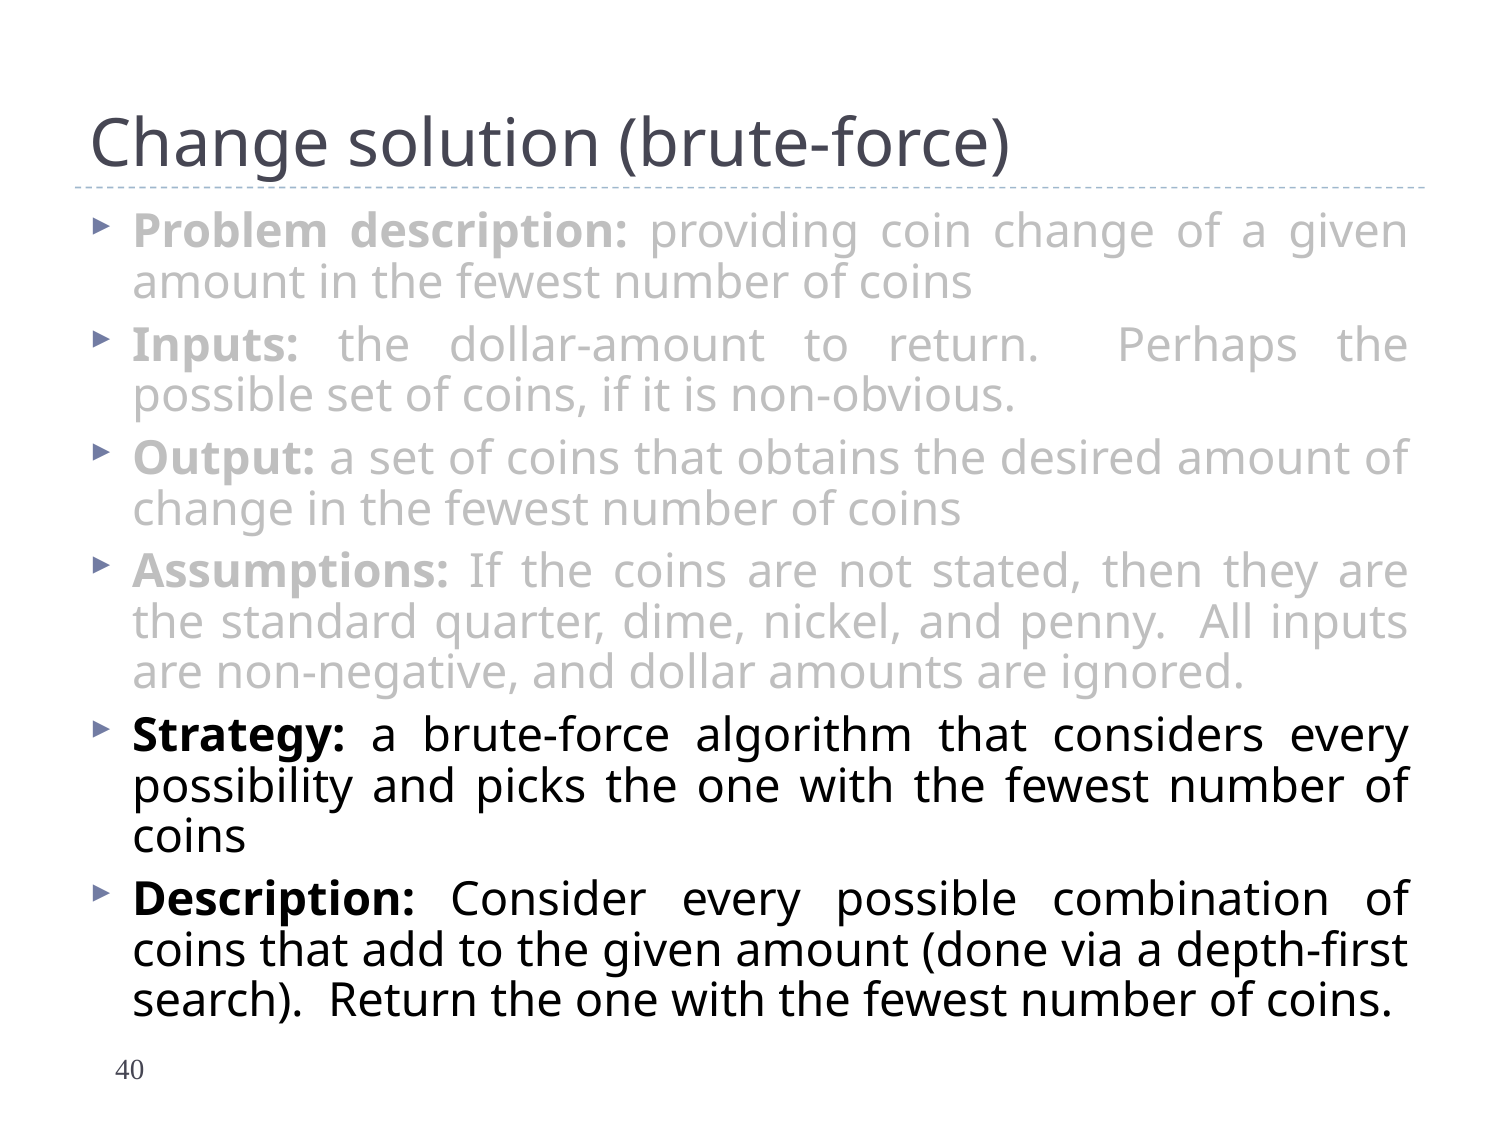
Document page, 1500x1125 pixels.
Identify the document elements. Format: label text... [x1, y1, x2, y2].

title Change solution (brute-force) [75, 24, 1425, 188]
list Problem description: providing coin change of a given amount in the fewest number of coins Inputs: the dollar-amount to return. Perhaps the possible set of coins, if it is non-obvious. Output: a set of coins that obtains the desired amount of change in the fewest number of coins Assumptions: If the coins are not stated, then they are the standard quarter, dime, nickel, and penny. All inputs are non-negative, and dollar amounts are ignored. Strategy: a brute-force algorithm that considers every possibility and picks the one with the fewest number of coins Description: Consider every possible combination of coins that add to the given amount (done via a depth-first search). Return the one with the fewest number of coins. [75, 200, 1425, 1088]
slide_number 40 [100, 1042, 426, 1103]
